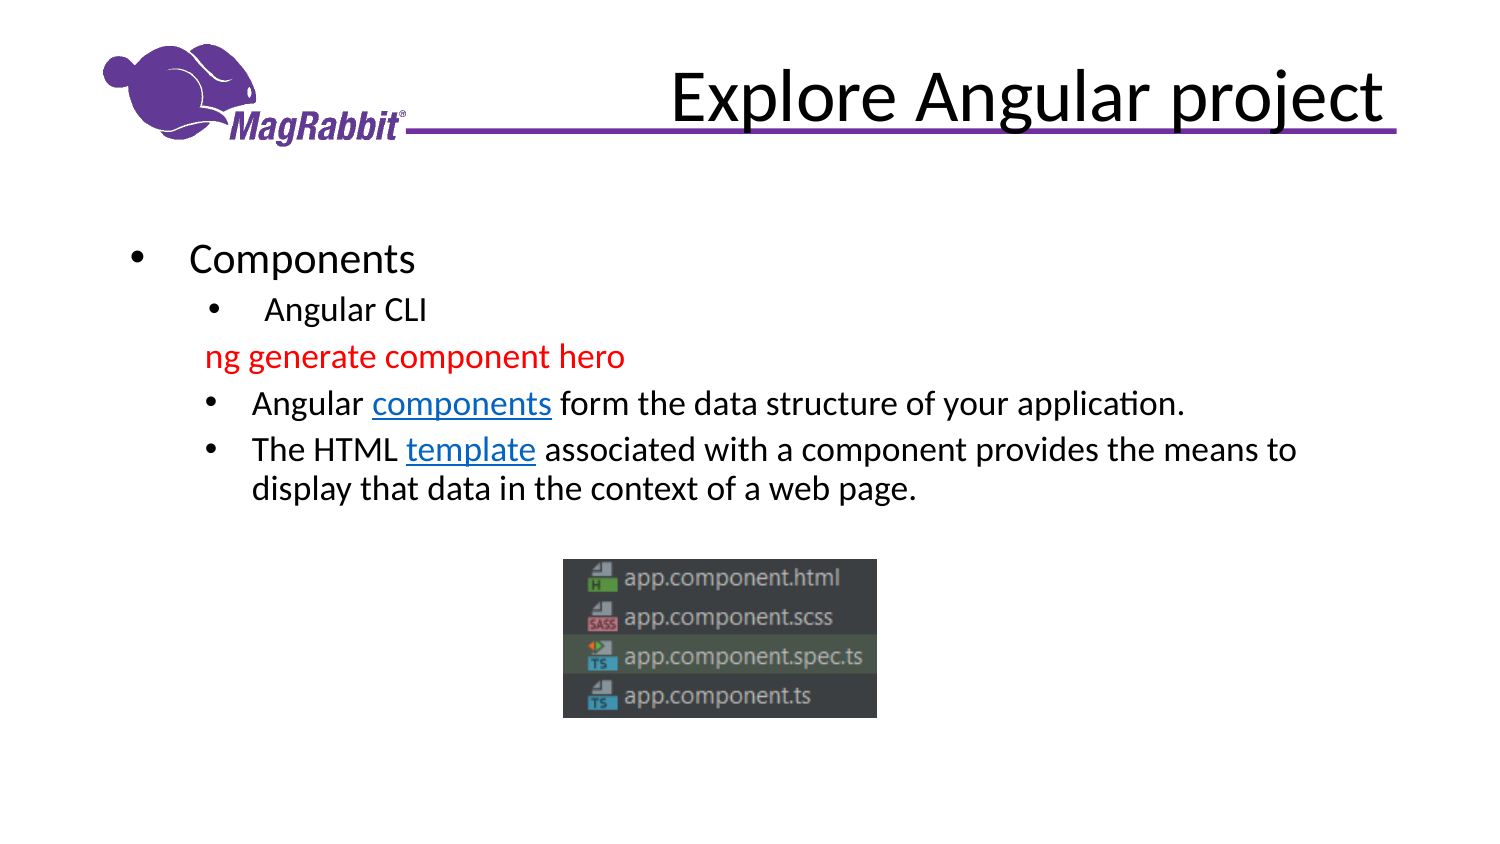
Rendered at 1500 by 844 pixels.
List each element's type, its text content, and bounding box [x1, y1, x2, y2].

title Explore Angular project [563, 44, 1397, 150]
list Components Angular CLI ng generate component hero Angular components form the data structure of your application. The HTML template associated with a component provides the means to display that data in the context of a web page. [103, 224, 1397, 760]
picture [103, 44, 406, 150]
picture [563, 559, 877, 718]
